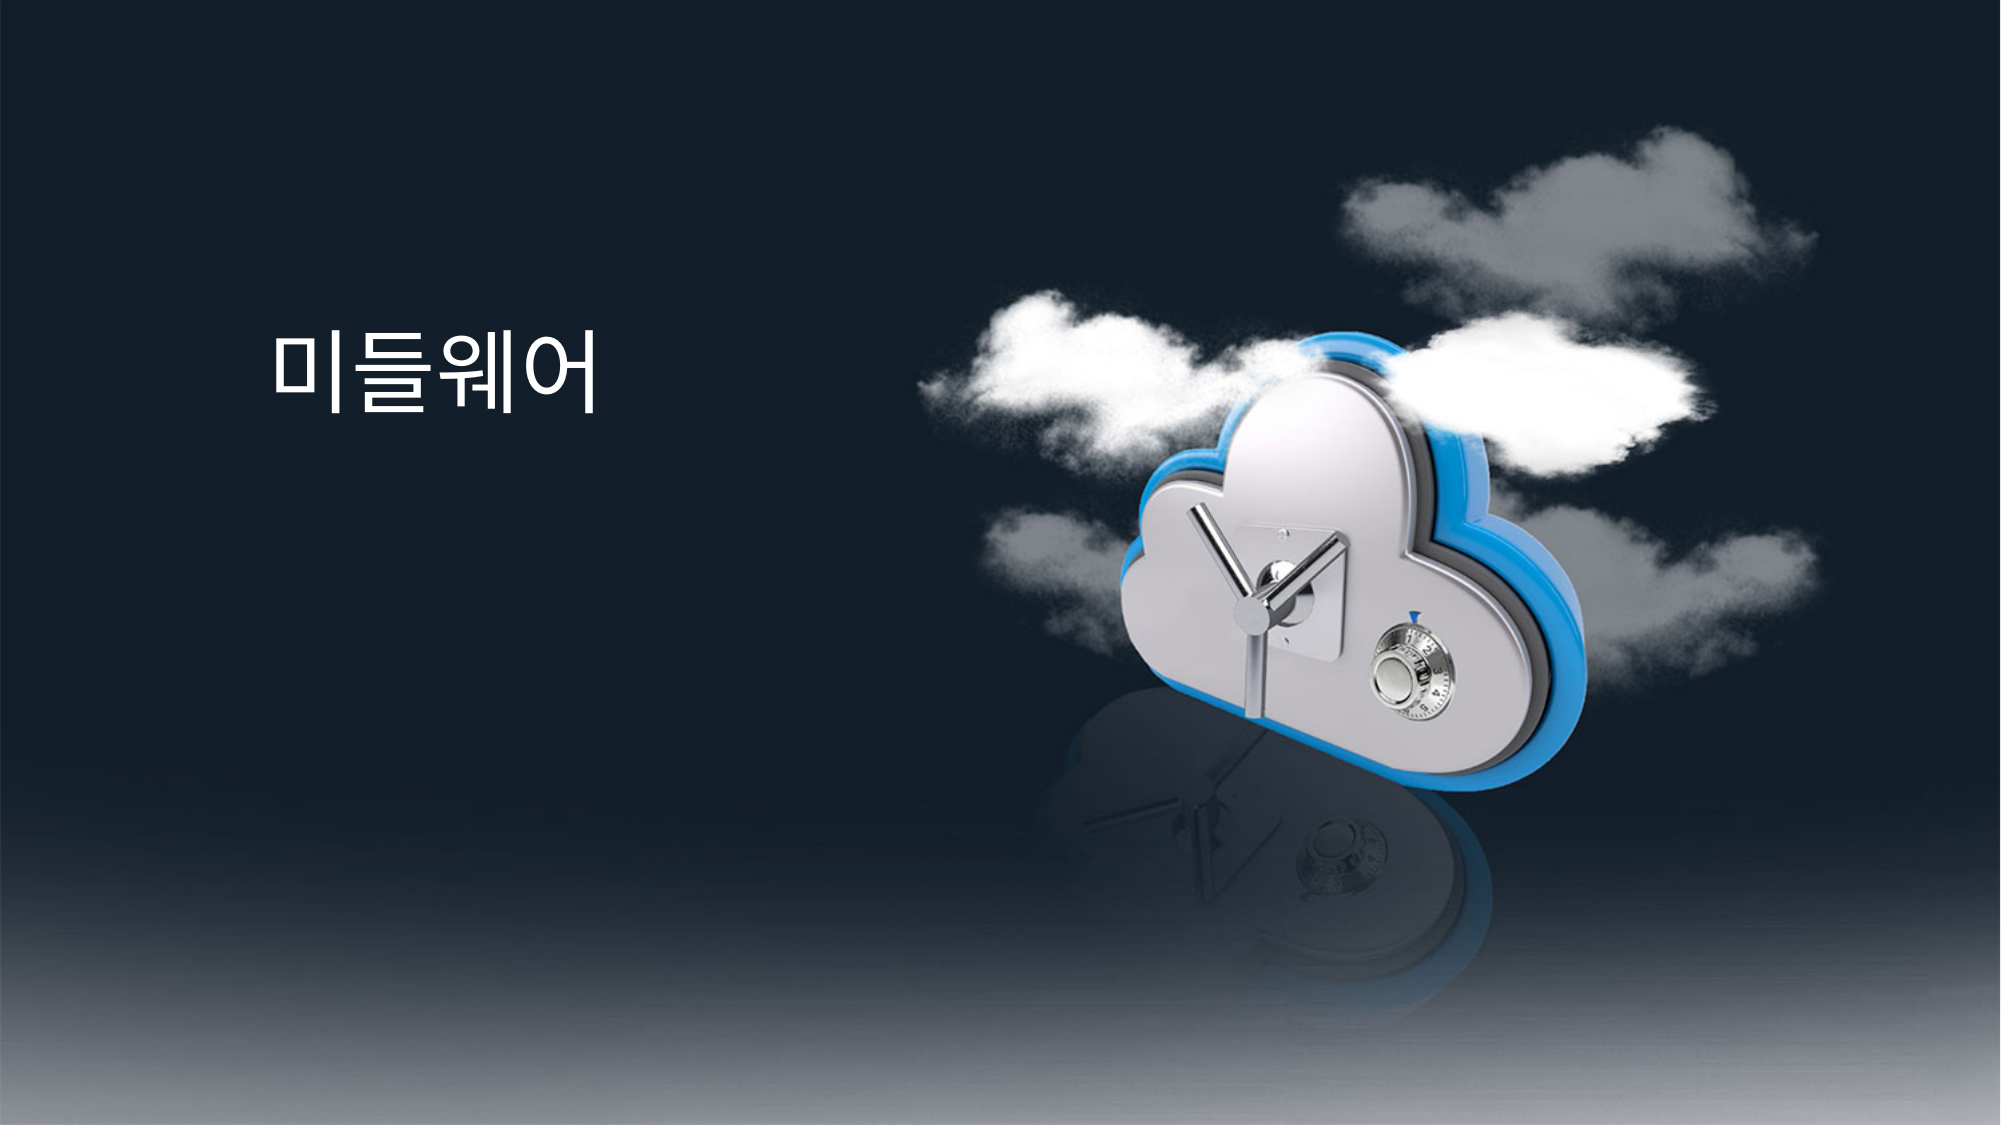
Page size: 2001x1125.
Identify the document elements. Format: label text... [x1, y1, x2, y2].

text_box 2) 미들웨어 [129, 62, 620, 433]
picture [0, 0, 2001, 1125]
